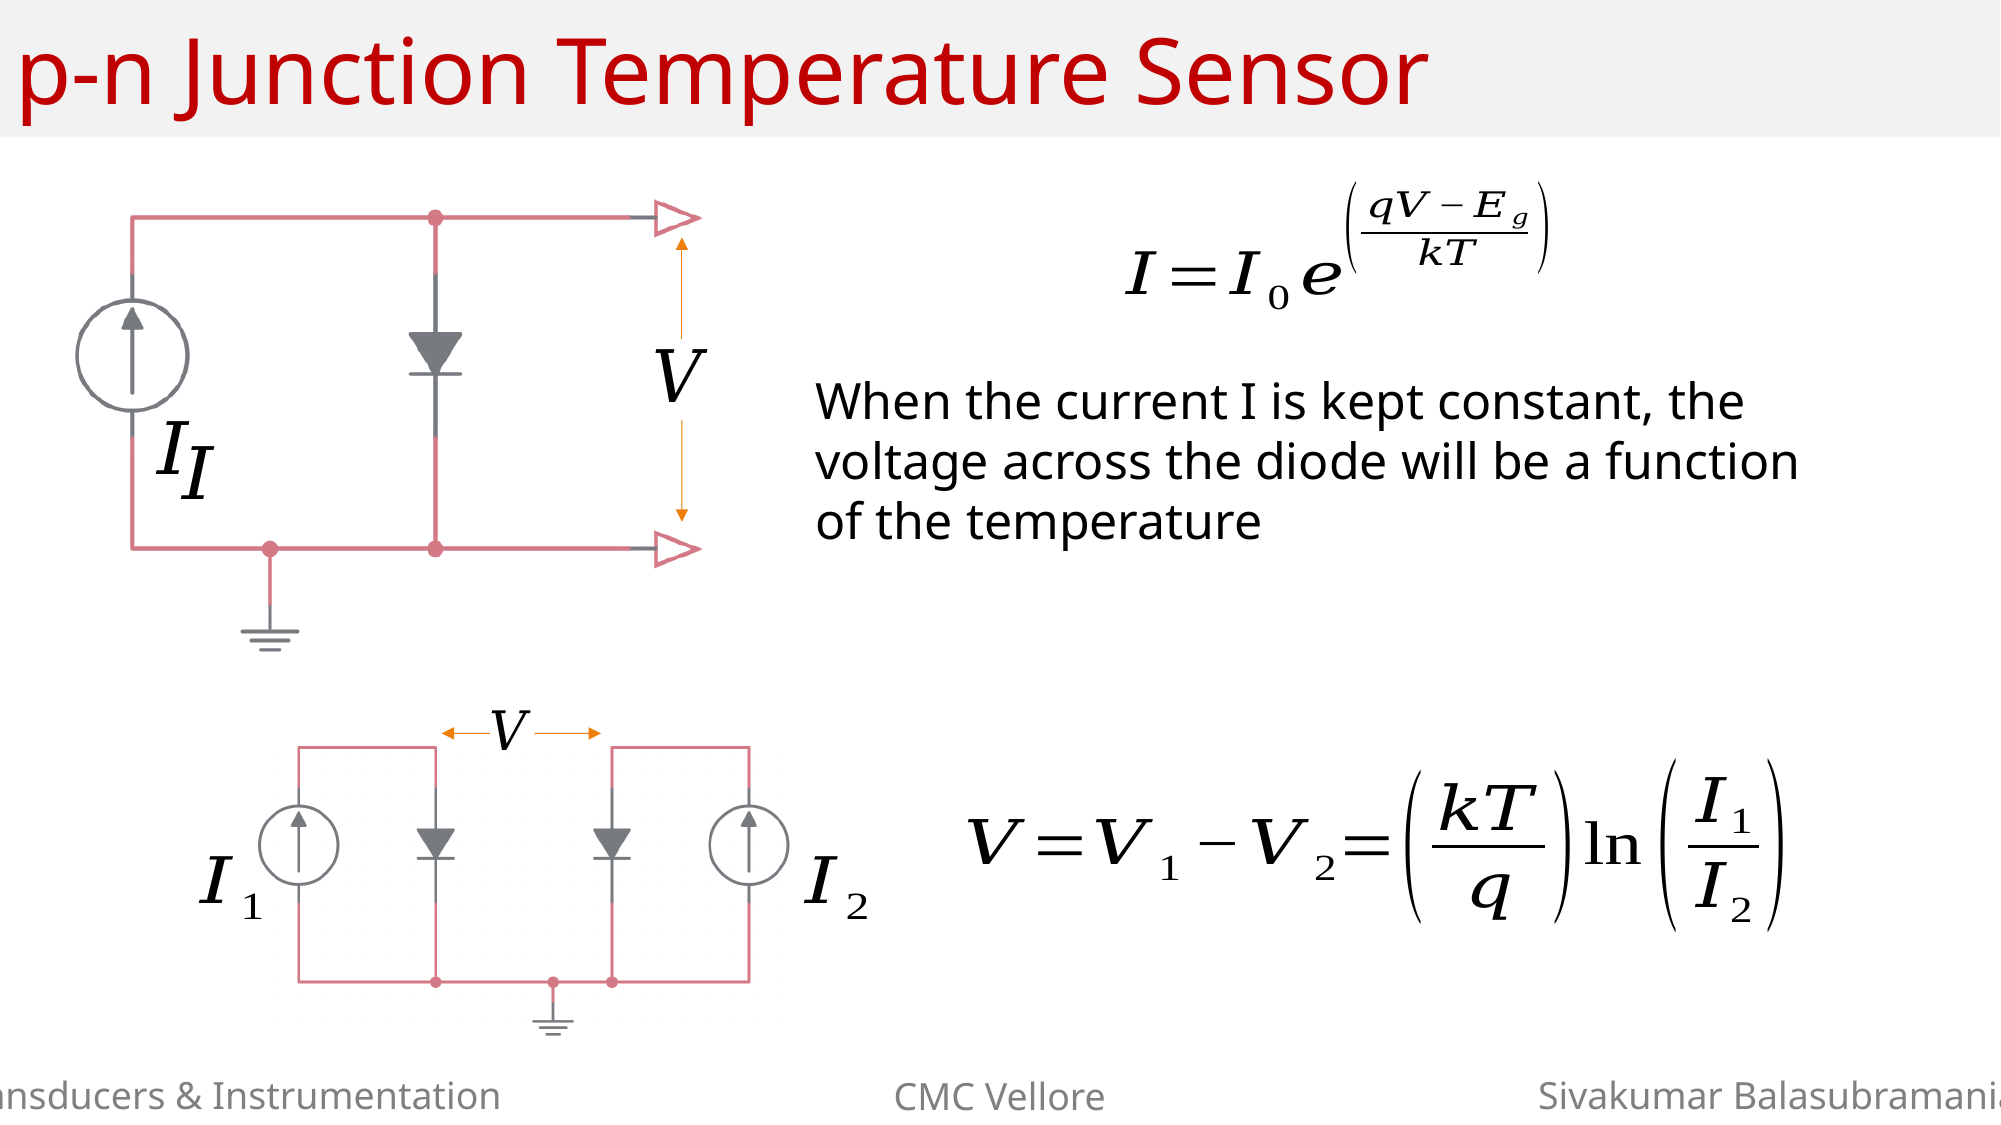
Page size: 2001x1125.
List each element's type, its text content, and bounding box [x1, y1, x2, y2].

title p-n Junction Temperature Sensor [0, 0, 2000, 137]
text_box When the current I is kept constant, the voltage across the diode will be a function of the temperature [800, 362, 1873, 557]
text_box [253, 730, 801, 1045]
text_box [67, 180, 723, 660]
